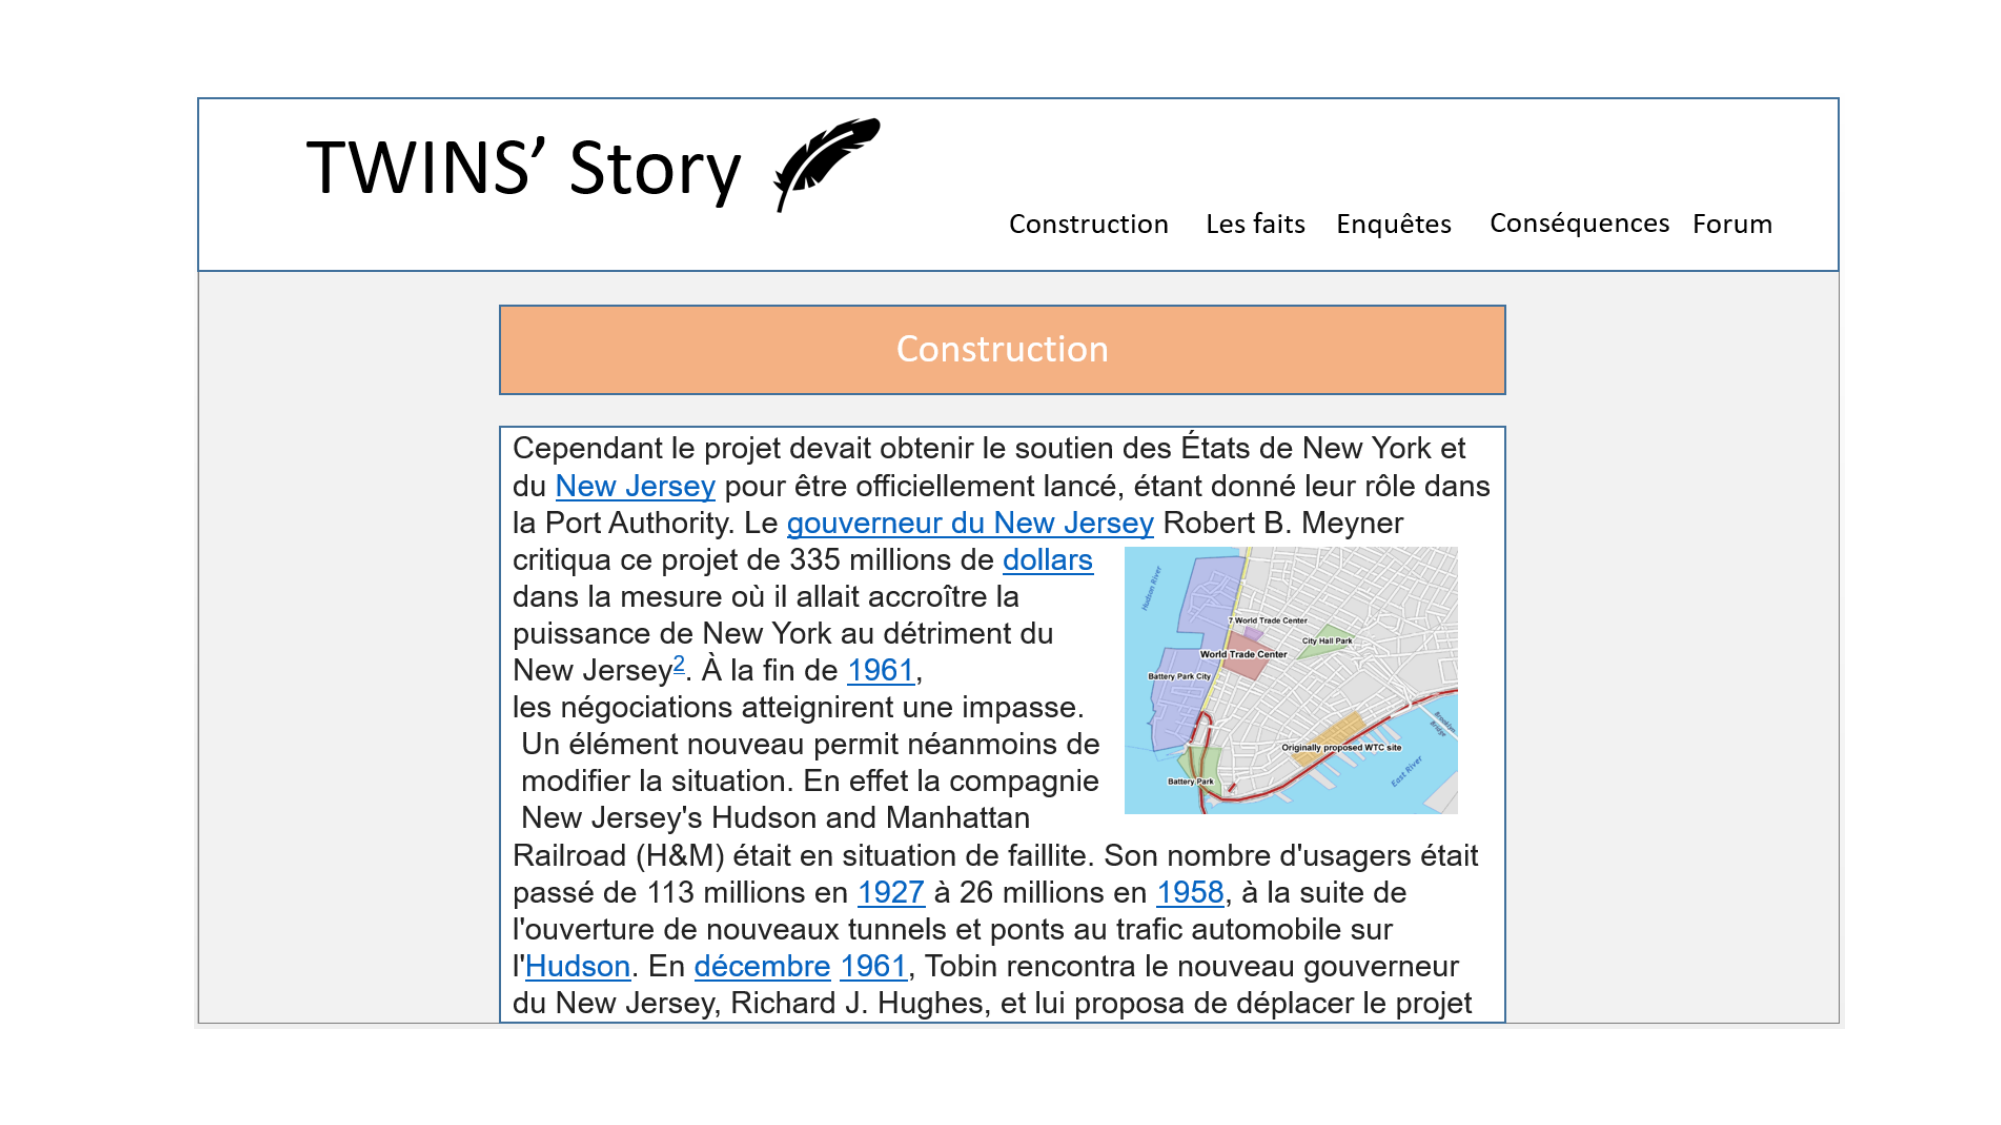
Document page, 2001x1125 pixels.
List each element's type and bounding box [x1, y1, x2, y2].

picture [194, 93, 1845, 1029]
